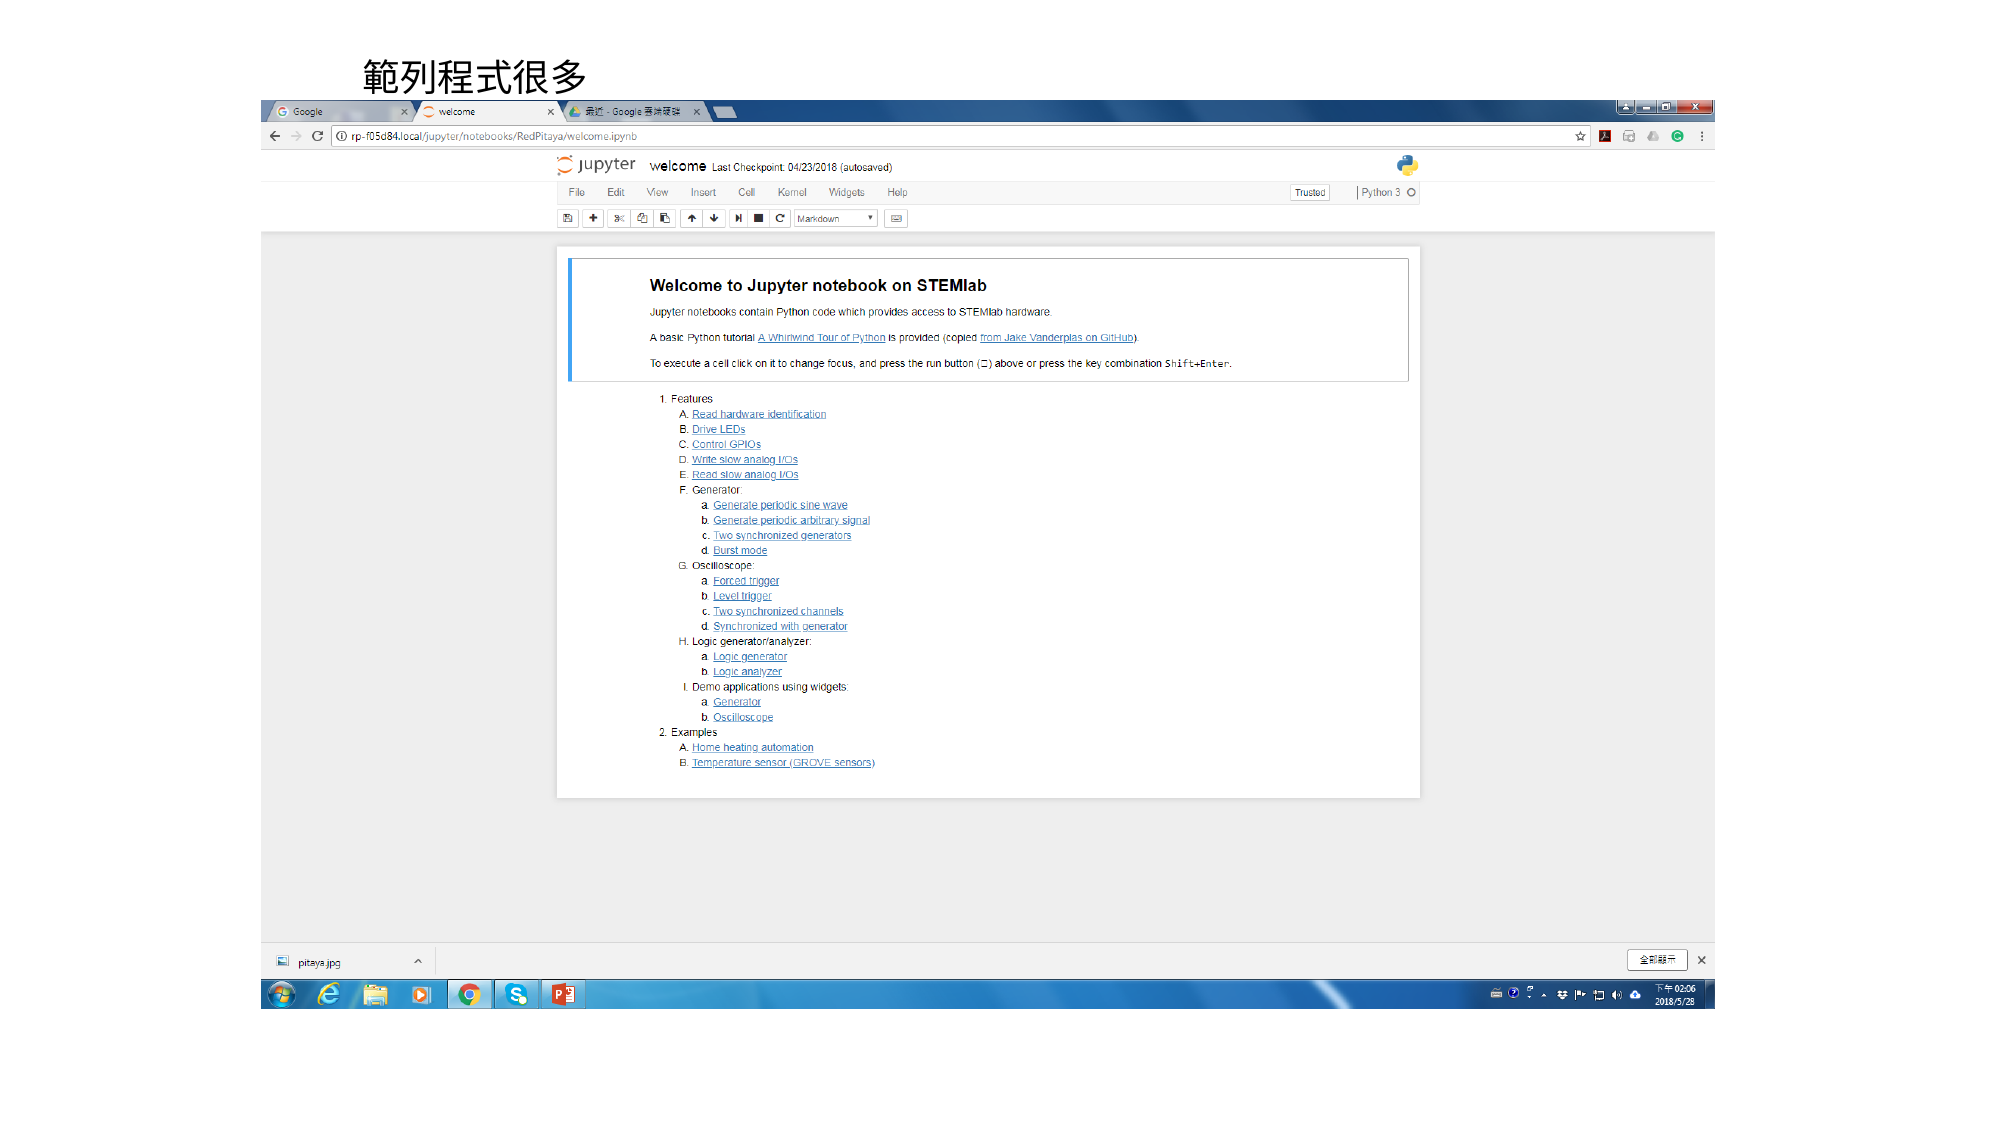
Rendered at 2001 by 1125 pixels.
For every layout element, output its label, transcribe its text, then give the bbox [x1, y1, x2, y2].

picture [261, 100, 1715, 1009]
text_box 範列程式很多 [347, 46, 1472, 100]
